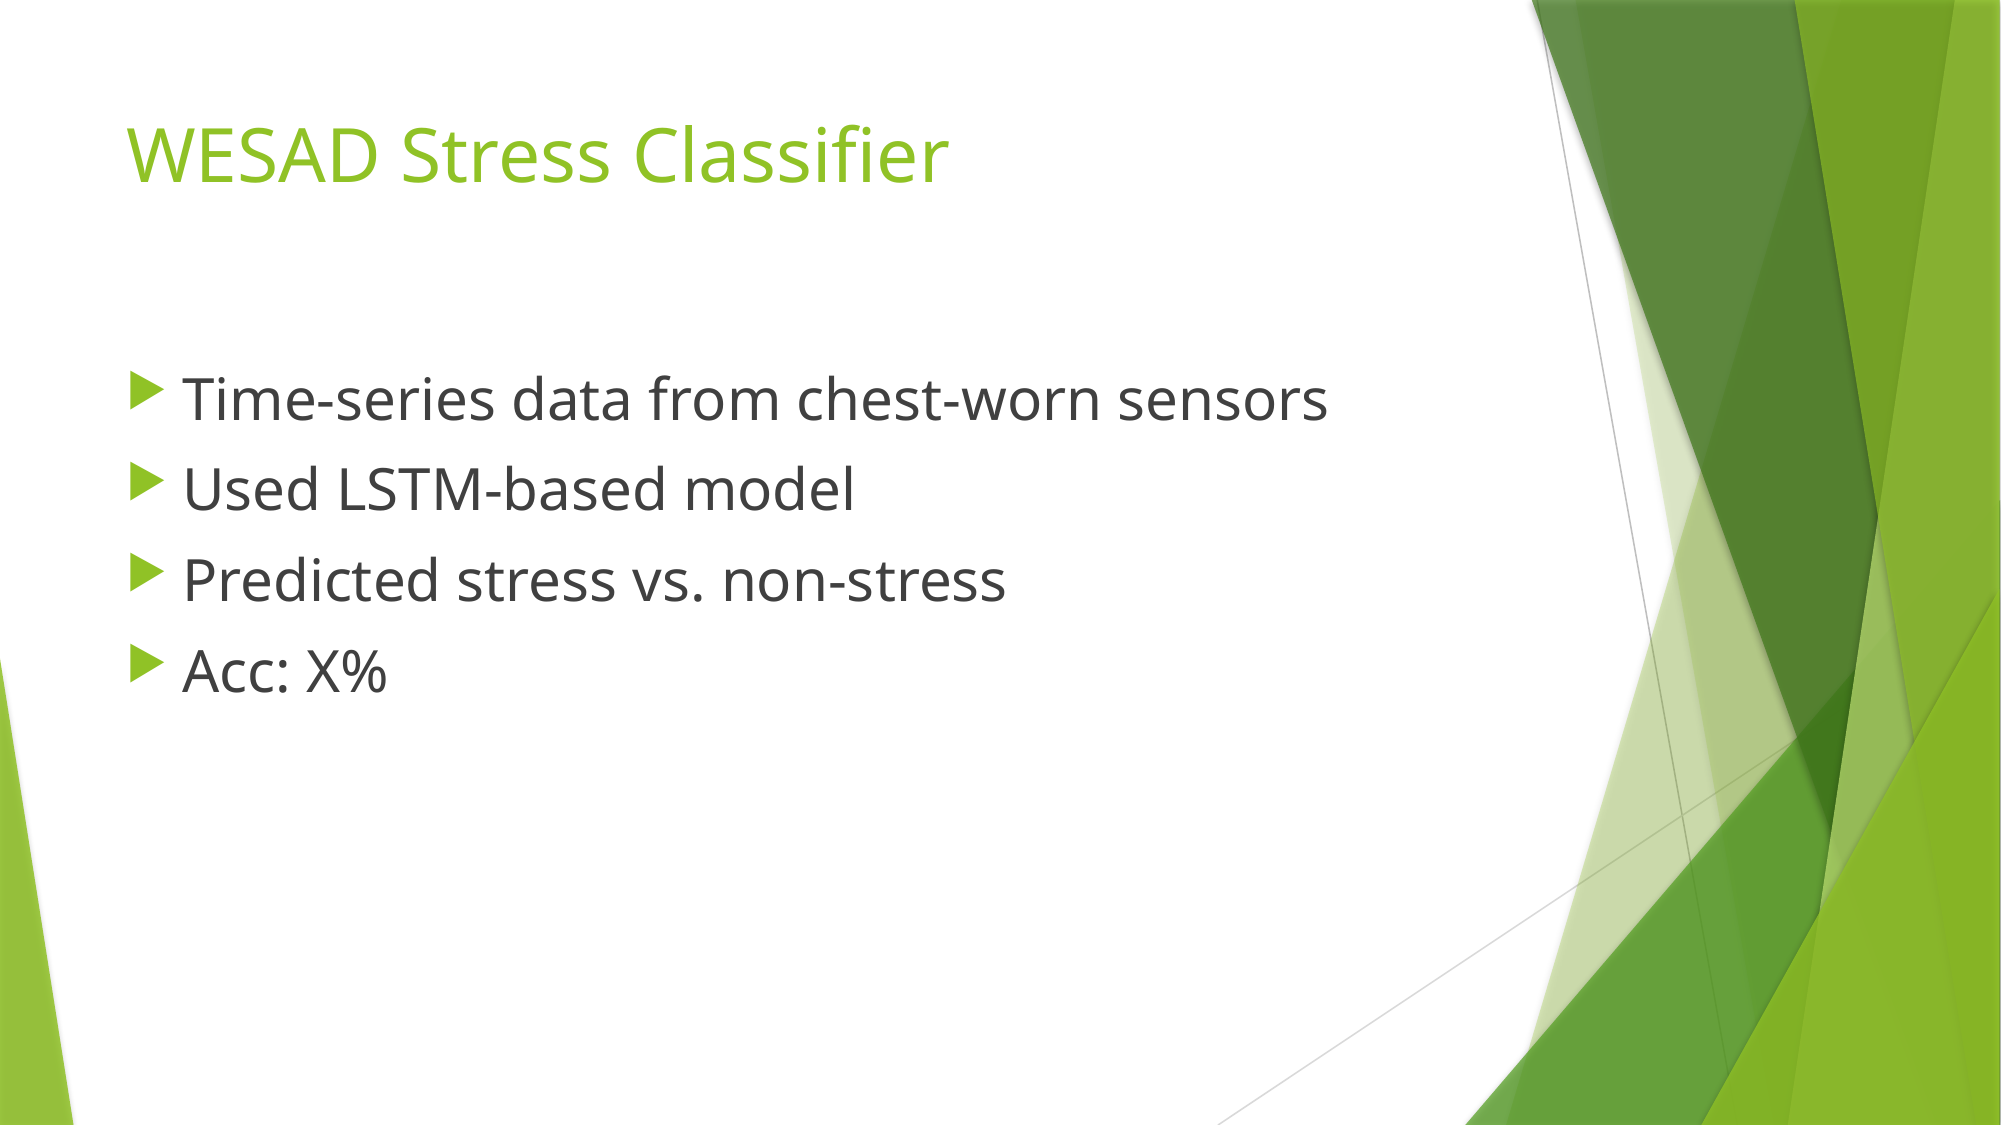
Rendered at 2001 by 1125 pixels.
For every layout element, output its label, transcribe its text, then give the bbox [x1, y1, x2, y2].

list Time-series data from chest-worn sensors Used LSTM-based model Predicted stress vs. non-stress Acc: X% [111, 354, 1522, 992]
title WESAD Stress Classifier [111, 99, 1522, 317]
